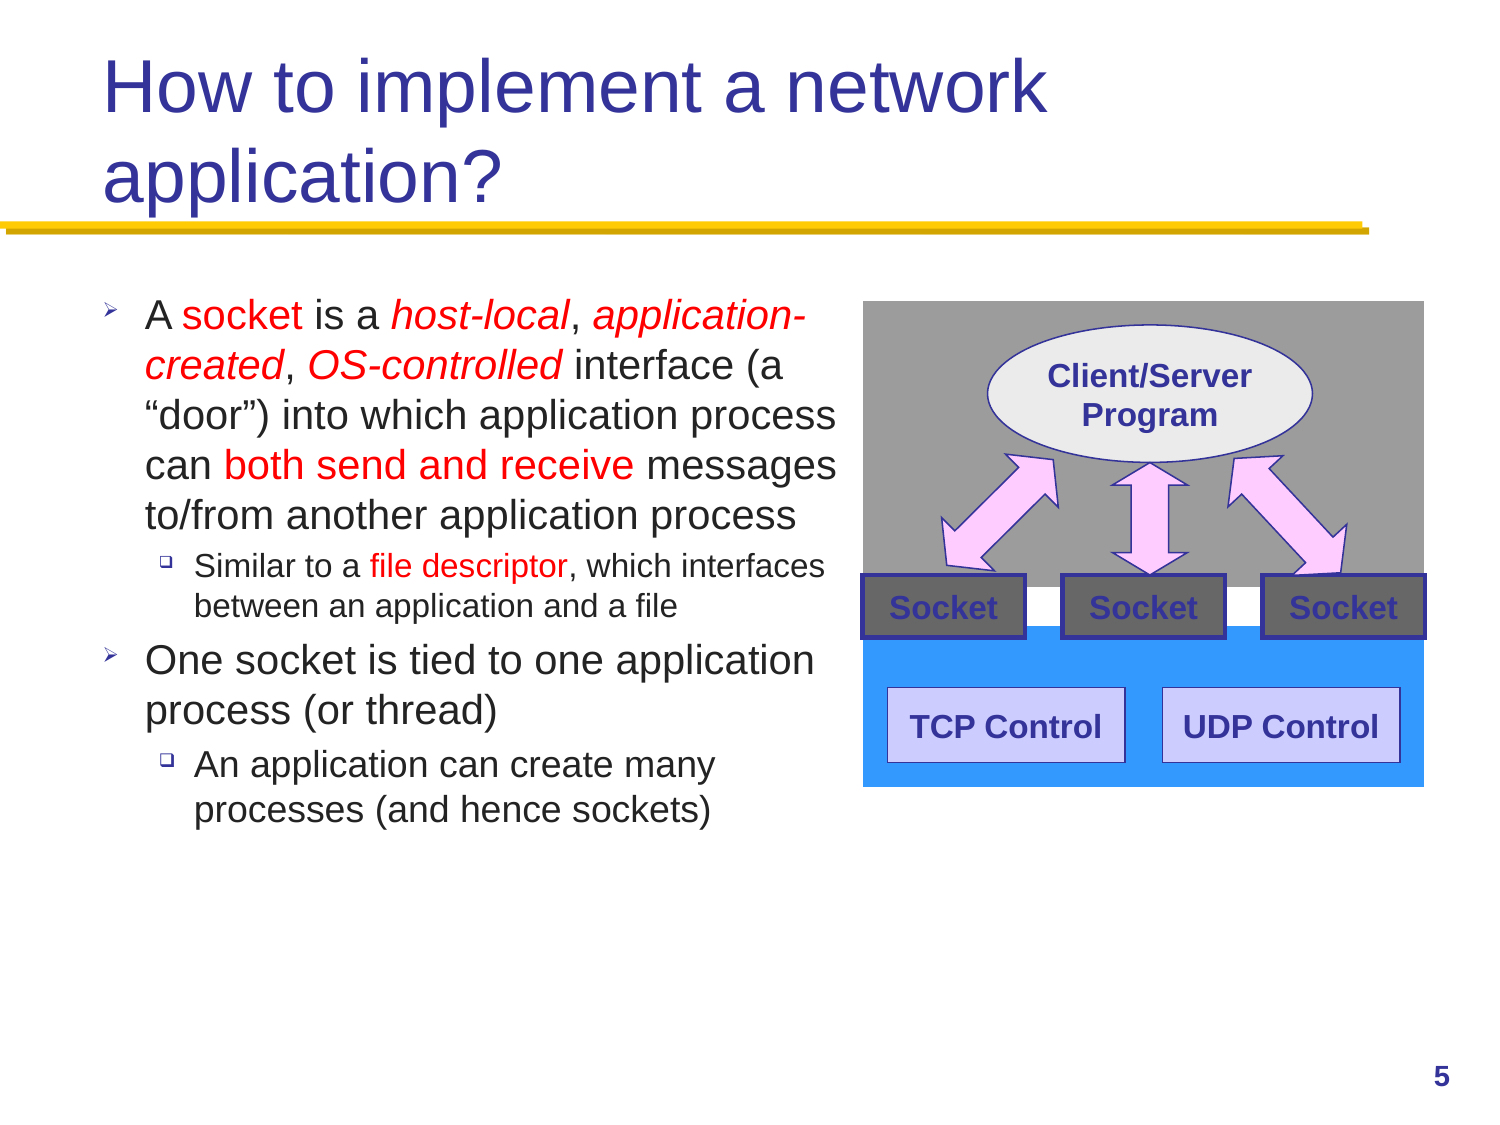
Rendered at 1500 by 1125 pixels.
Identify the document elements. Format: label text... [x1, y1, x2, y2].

text_box Socket [1262, 574, 1425, 638]
title How to implement a network application? [87, 37, 1367, 226]
text_box TCP Control [887, 687, 1125, 763]
text_box [941, 454, 1059, 571]
list A socket is a host-local, application-created, OS-controlled interface (a “door”) into which application process can both send and receive messages to/from another application process Similar to a file descriptor, which interfaces between an application and a file One socket is tied to one application process (or thread) An application can create many processes (and hence sockets) [87, 280, 868, 1025]
text_box Socket [1062, 574, 1225, 638]
text_box UDP Control [1162, 687, 1400, 763]
text_box [1227, 455, 1347, 576]
text_box Client/Server Program [987, 324, 1313, 463]
text_box [1112, 462, 1188, 576]
text_box [862, 299, 1425, 588]
text_box Socket [862, 574, 1025, 638]
slide_number 5 [1362, 1050, 1466, 1125]
text_box [862, 624, 1425, 788]
